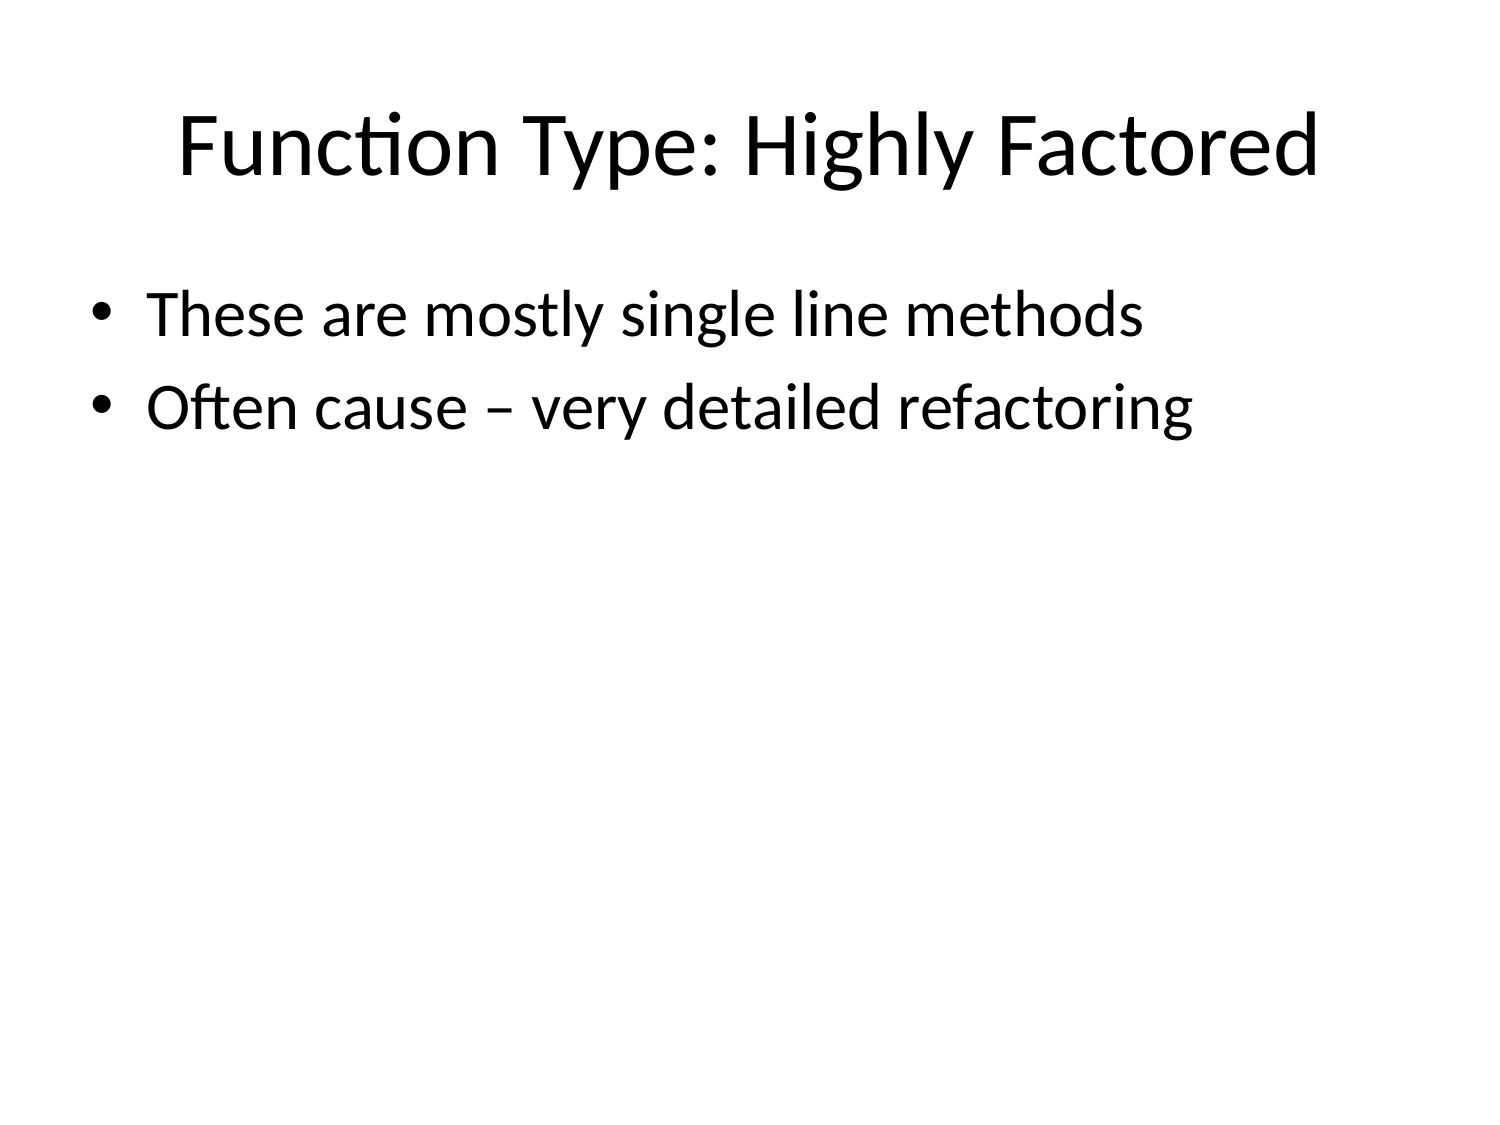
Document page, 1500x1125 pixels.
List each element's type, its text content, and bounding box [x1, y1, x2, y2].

title Function Type: Highly Factored [75, 45, 1425, 233]
list These are mostly single line methods Often cause – very detailed refactoring [75, 262, 1425, 1005]
